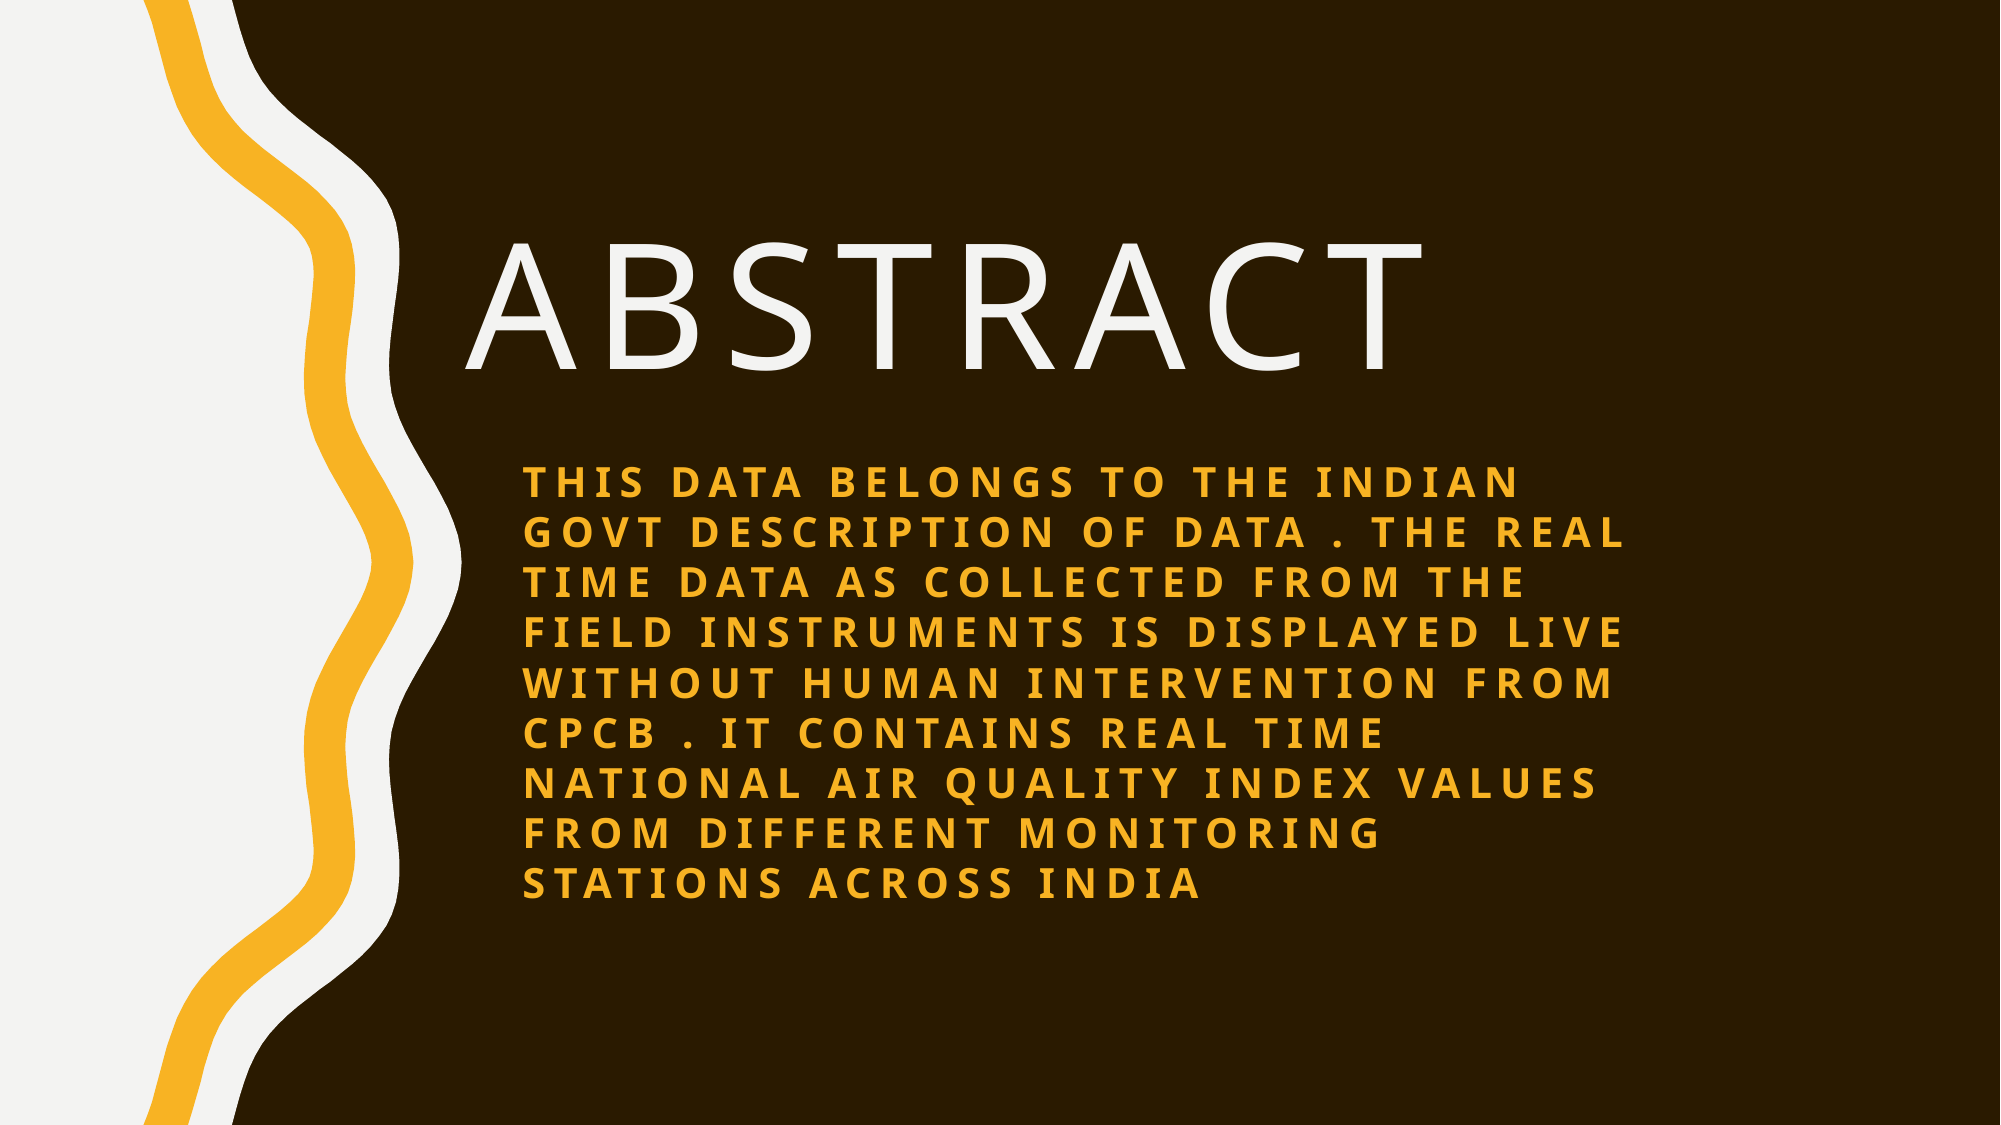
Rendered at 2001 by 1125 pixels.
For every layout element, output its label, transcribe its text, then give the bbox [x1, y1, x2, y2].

title abstract [450, 0, 1794, 415]
list This data belongs to the Indian GOVT description of data . the real time data as collected from the field instruments is displayed live without human intervention from cpcb . It contains real time national air quality index values from different monitoring stations across india [507, 448, 1659, 935]
